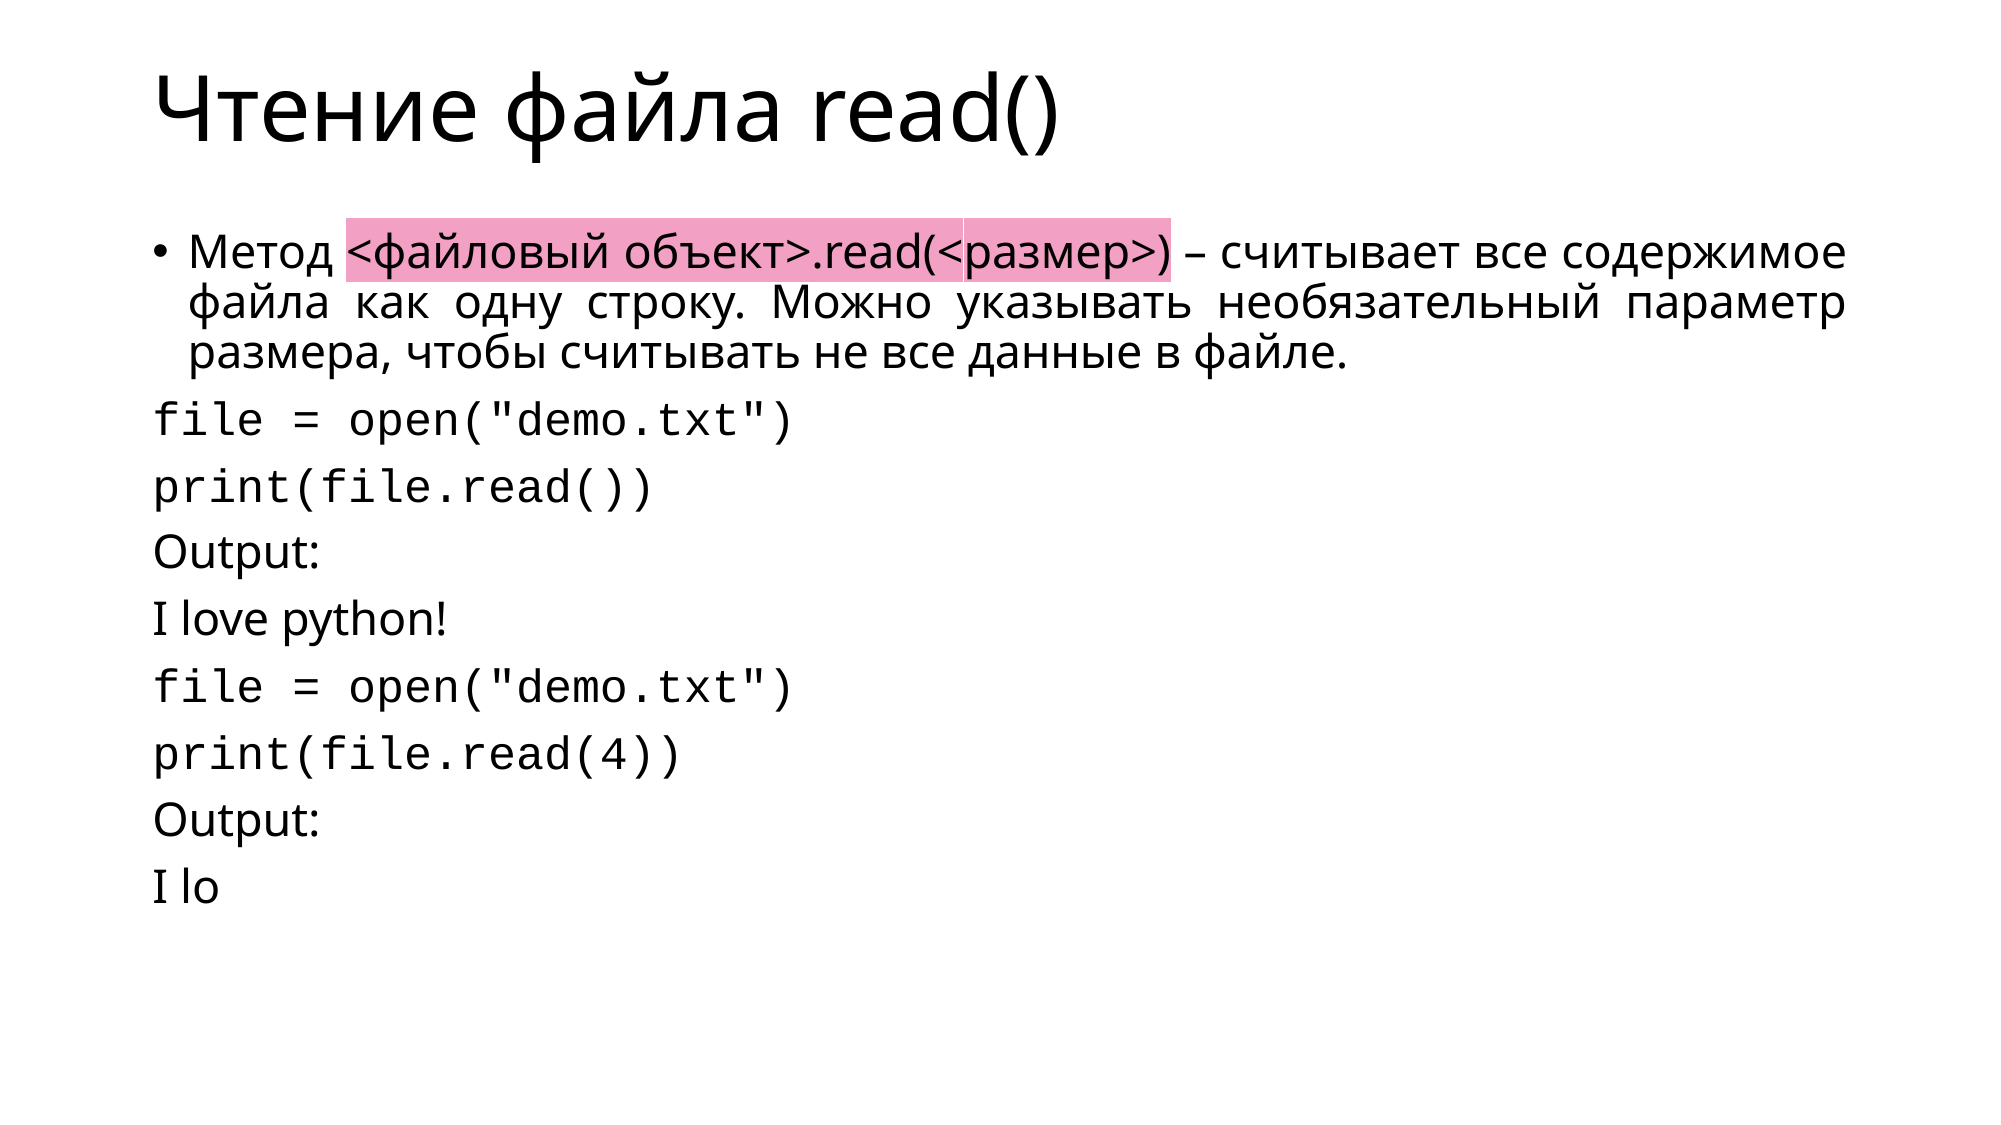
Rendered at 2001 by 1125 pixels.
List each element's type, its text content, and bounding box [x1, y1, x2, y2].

title Чтение файла read() [137, 3, 1863, 220]
list Метод <файловый объект>.read(<размер>) – считывает все содержимое файла как одну строку. Можно указывать необязательный параметр размера, чтобы считывать не все данные в файле. file = open("demo.txt") print(file.read()) Output: I love python! file = open("demo.txt") print(file.read(4)) Output: I lo [137, 220, 1863, 1014]
